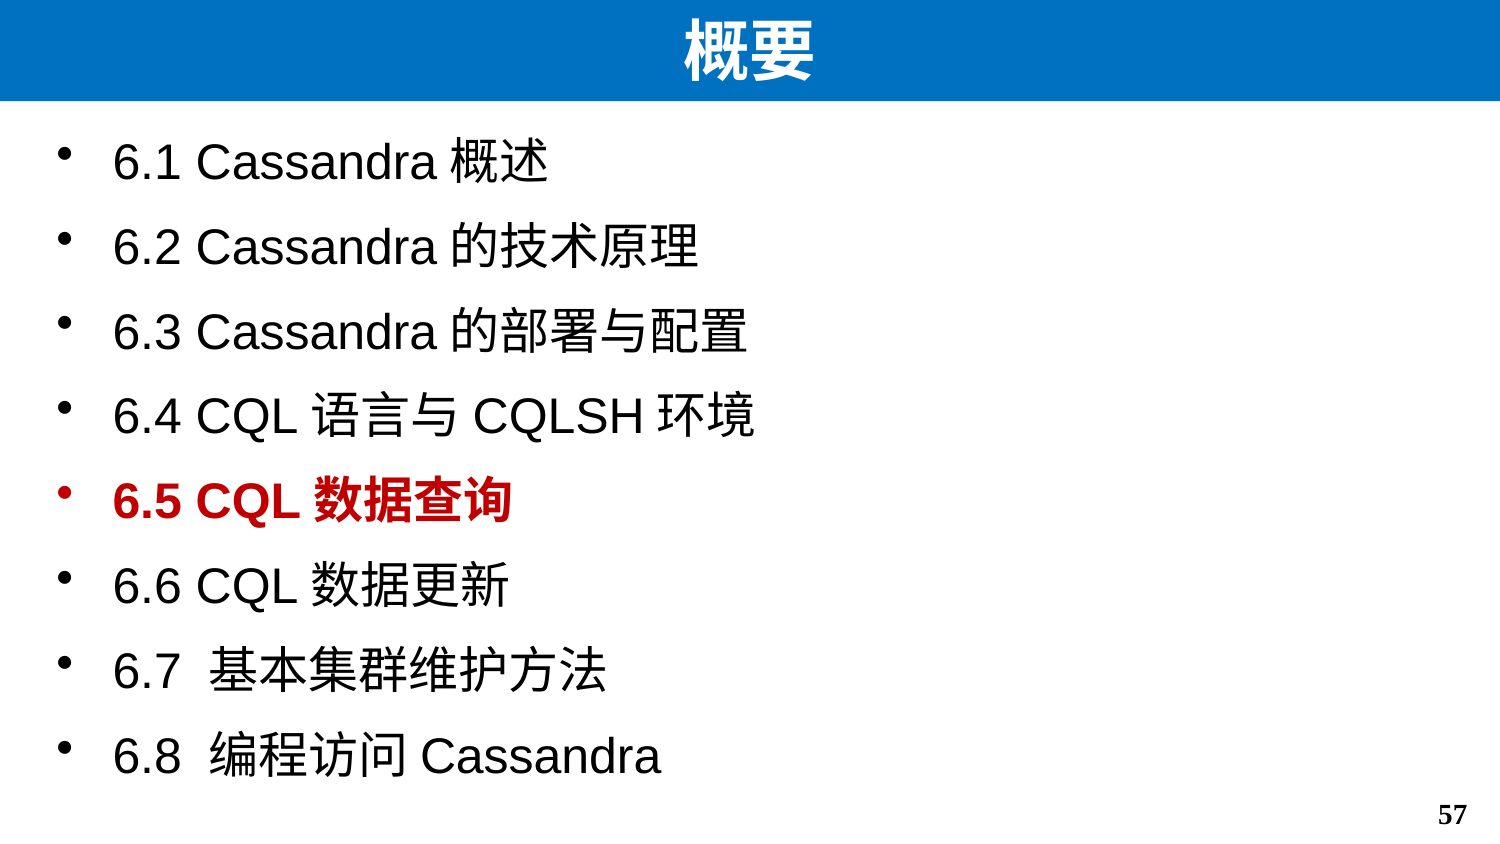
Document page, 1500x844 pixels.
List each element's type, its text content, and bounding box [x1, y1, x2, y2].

list 6.1 Cassandra概述 6.2 Cassandra的技术原理 6.3 Cassandra的部署与配置 6.4 CQL语言与CQLSH环境 6.5 CQL数据查询 6.6 CQL数据更新 6.7 基本集群维护方法 6.8 编程访问Cassandra [41, 121, 1447, 576]
title 概要 [0, 0, 1500, 102]
